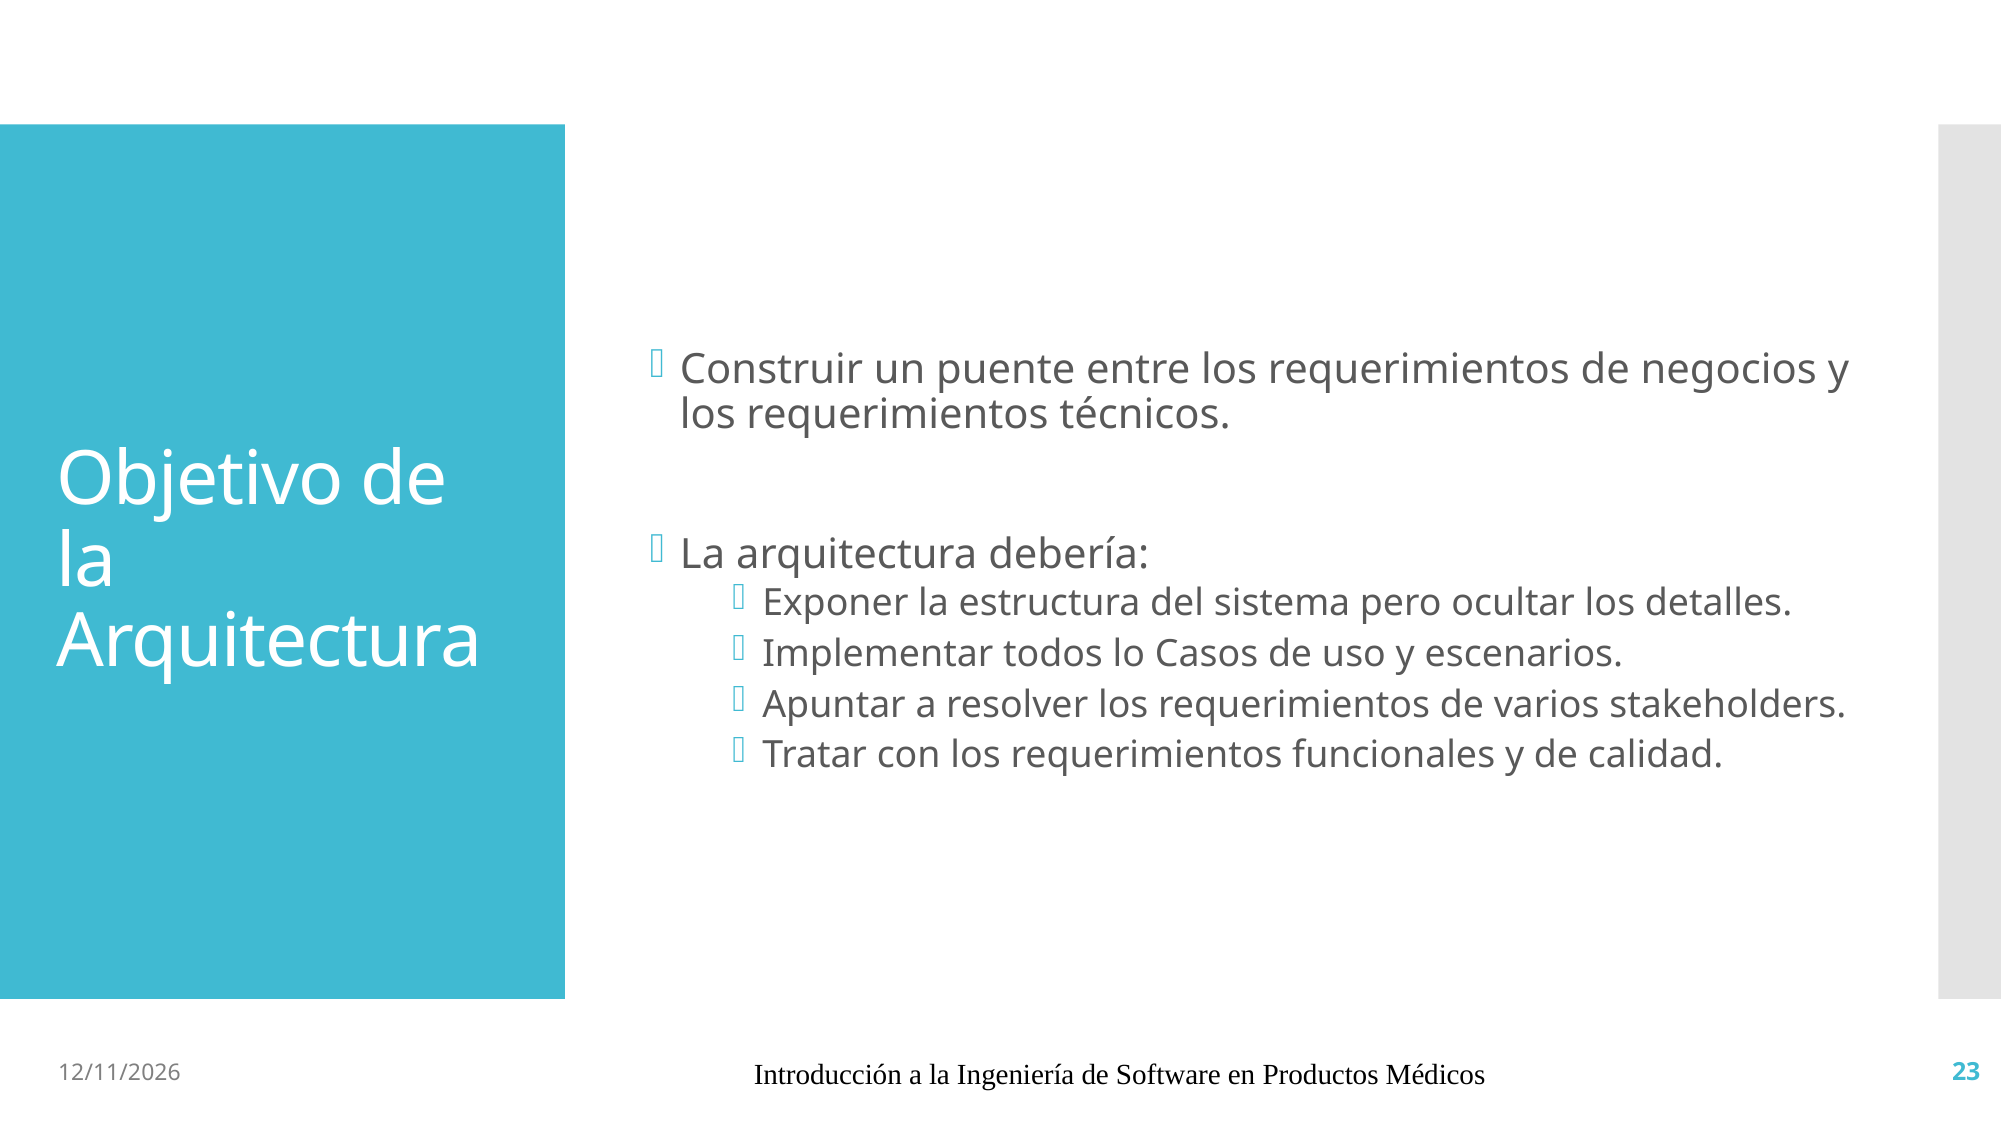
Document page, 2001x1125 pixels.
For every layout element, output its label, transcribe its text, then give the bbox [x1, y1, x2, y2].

list Construir un puente entre los requerimientos de negocios y los requerimientos técnicos. La arquitectura debería: Exponer la estructura del sistema pero ocultar los detalles. Implementar todos lo Casos de uso y escenarios. Apuntar a resolver los requerimientos de varios stakeholders. Tratar con los requerimientos funcionales y de calidad. [634, 208, 1899, 915]
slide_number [43, 1042, 493, 1103]
title Objetivo de la Arquitectura [41, 184, 525, 940]
slide_number 23 [1744, 1042, 1996, 1103]
footer Introducción a la Ingeniería de Software en Productos Médicos [634, 1042, 1605, 1103]
